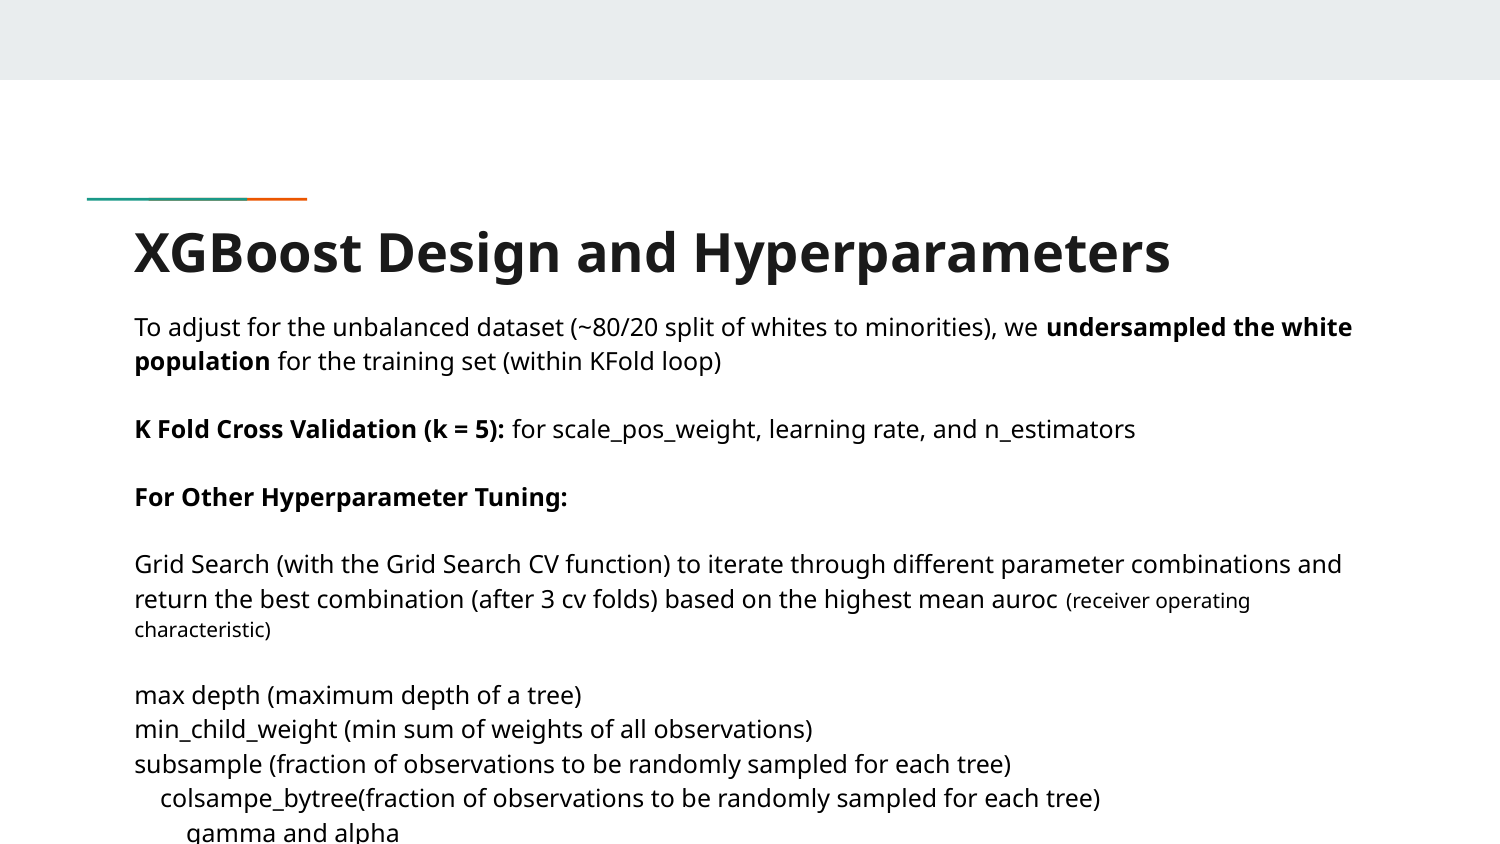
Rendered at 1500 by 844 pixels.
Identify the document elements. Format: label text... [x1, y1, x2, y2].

list To adjust for the unbalanced dataset (~80/20 split of whites to minorities), we undersampled the white population for the training set (within KFold loop) K Fold Cross Validation (k = 5): for scale_pos_weight, learning rate, and n_estimators For Other Hyperparameter Tuning: Grid Search (with the Grid Search CV function) to iterate through different parameter combinations and return the best combination (after 3 cv folds) based on the highest mean auroc (receiver operating characteristic) max depth (maximum depth of a tree) min_child_weight (min sum of weights of all observations) subsample (fraction of observations to be randomly sampled for each tree) colsampe_bytree(fraction of observations to be randomly sampled for each tree) gamma and alpha [119, 291, 1381, 832]
title XGBoost Design and Hyperparameters [119, 203, 1381, 291]
